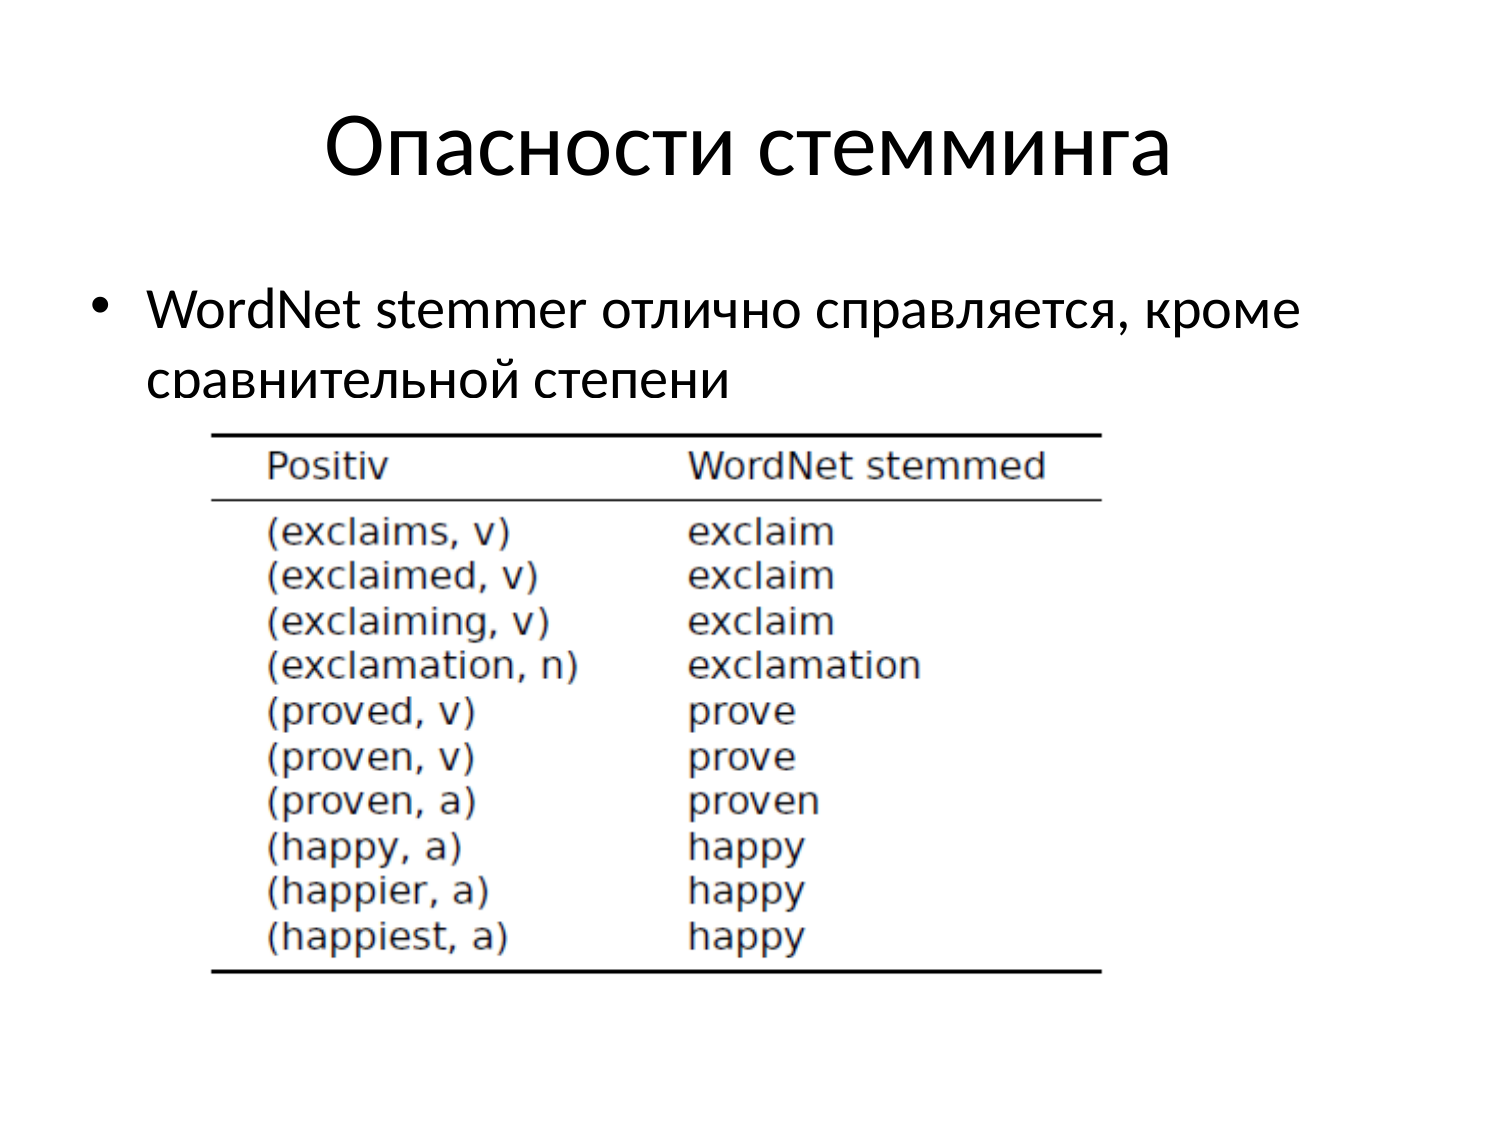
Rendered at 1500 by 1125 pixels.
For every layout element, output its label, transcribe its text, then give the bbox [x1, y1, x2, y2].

list WordNet stemmer отлично справляется, кроме сравнительной степени [75, 262, 1430, 1005]
title Опасности стемминга [75, 45, 1425, 233]
picture [175, 398, 1184, 997]
